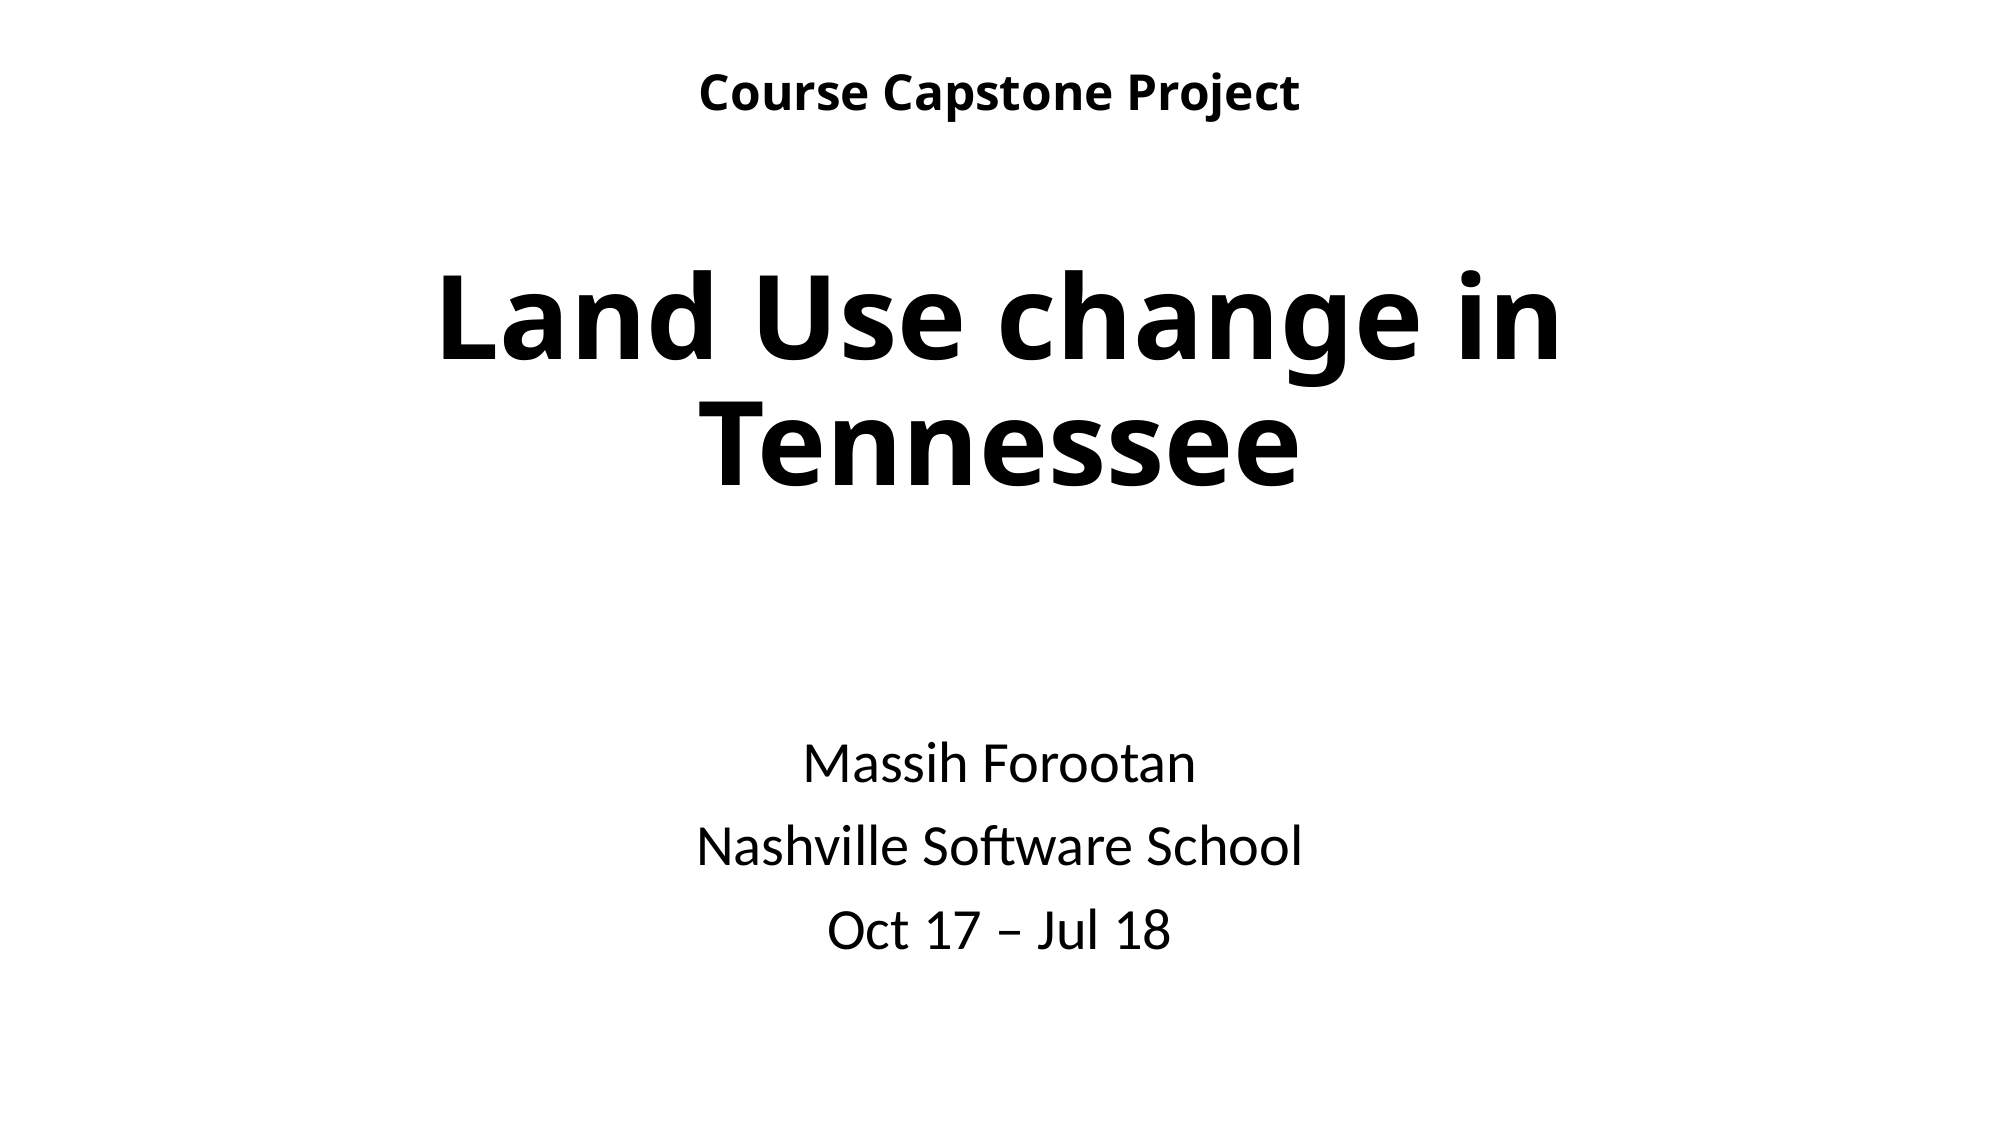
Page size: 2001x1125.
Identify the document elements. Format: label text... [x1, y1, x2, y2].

text_box [268, 0, 1732, 120]
title Course Capstone Project Land Use change in Tennessee [137, 59, 1863, 518]
list Massih Forootan Nashville Software School Oct 17 – Jul 18 [137, 724, 1863, 1014]
